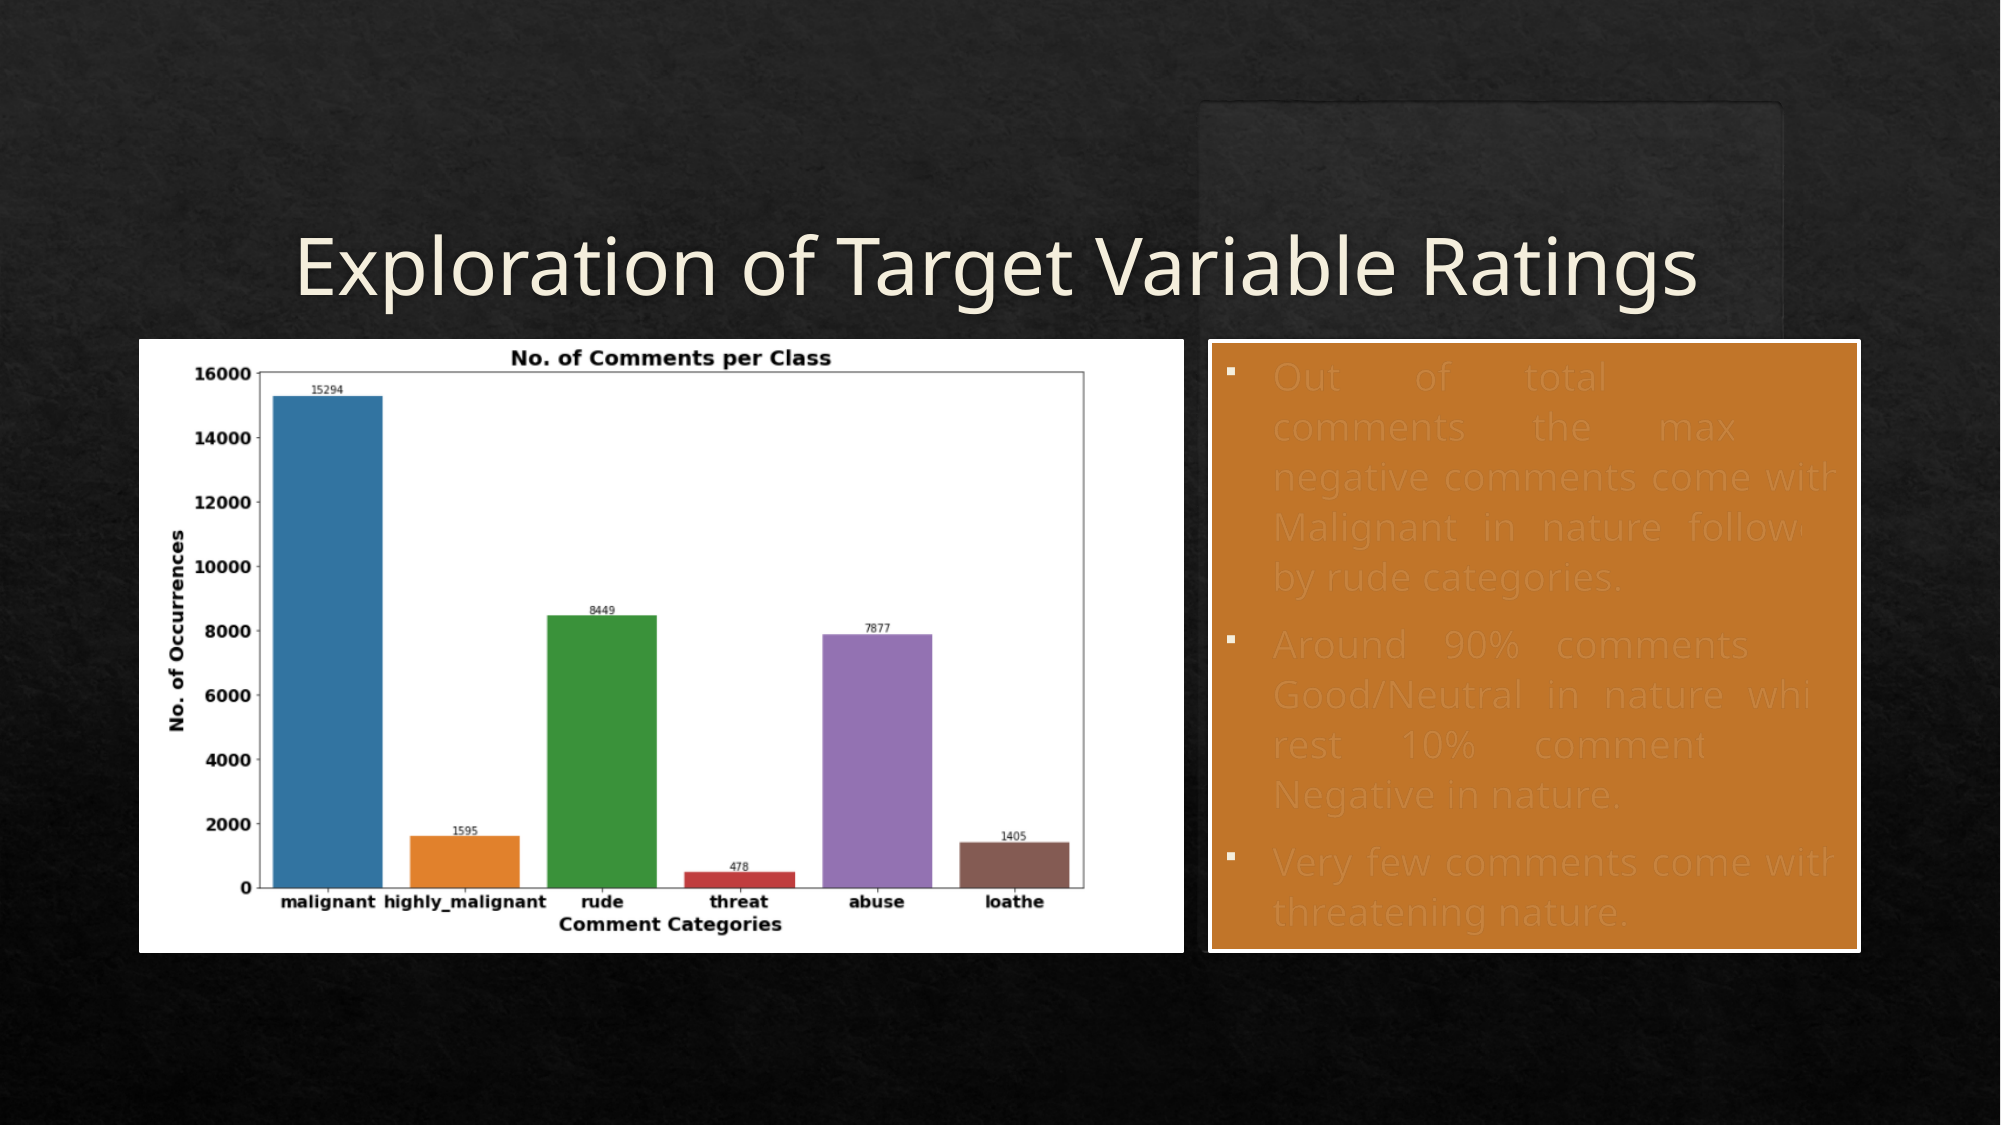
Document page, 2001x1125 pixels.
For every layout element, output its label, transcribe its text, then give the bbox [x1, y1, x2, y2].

picture [140, 340, 1182, 952]
picture [1196, 99, 1785, 954]
title Exploration of Target Variable Ratings [214, 152, 1779, 321]
list Out of total Negative comments the maximum negative comments come with Malignant in nature followed by rude categories. Around 90% comments are Good/Neutral in nature while rest 10% comments are Negative in nature. Very few comments come with threatening nature. [1208, 339, 1861, 953]
